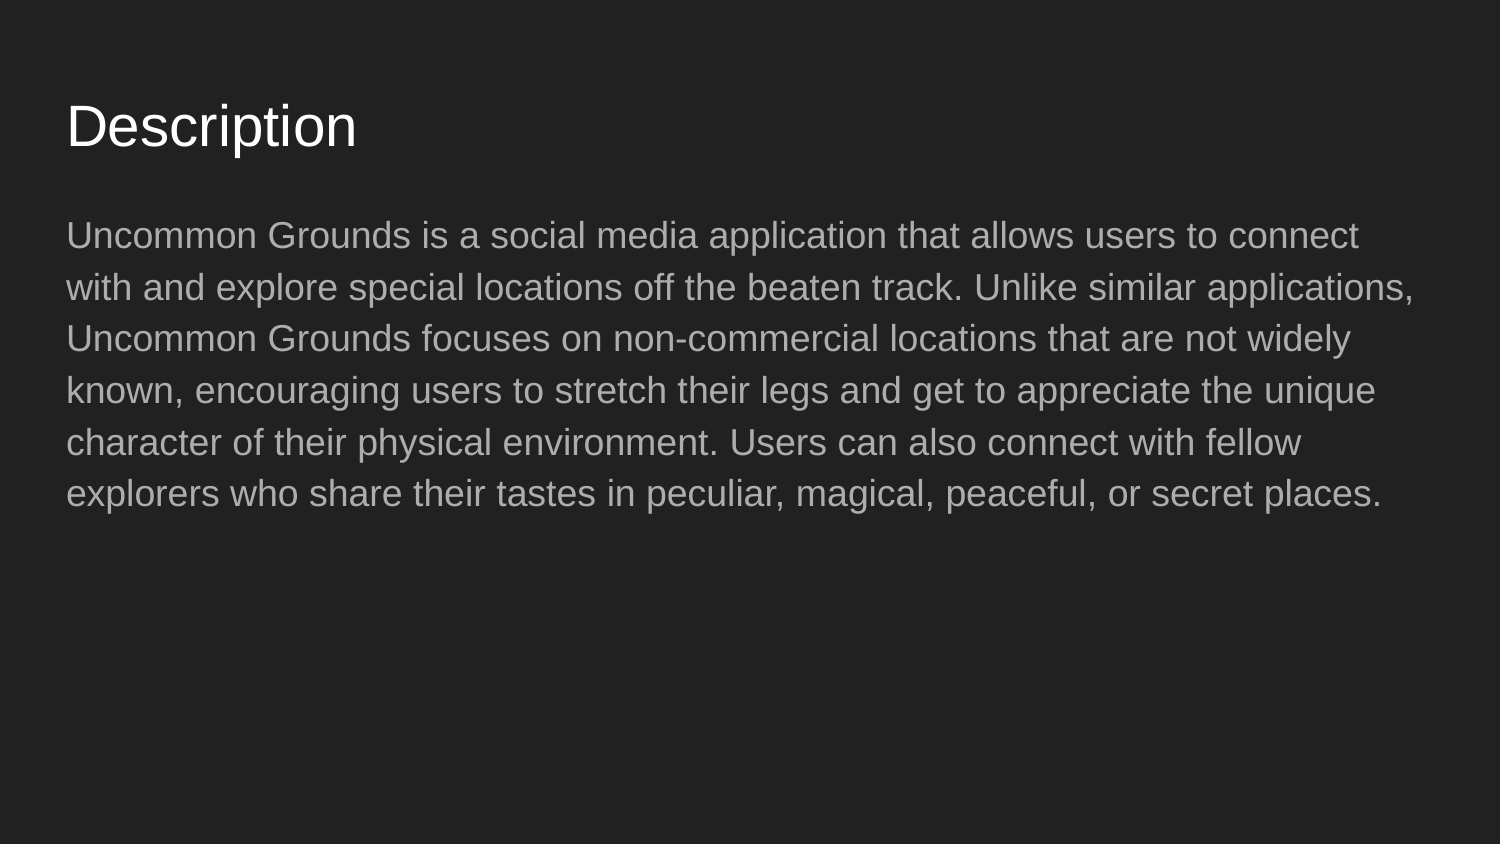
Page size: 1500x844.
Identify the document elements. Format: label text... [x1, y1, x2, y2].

title Description [51, 72, 1449, 167]
list Uncommon Grounds is a social media application that allows users to connect with and explore special locations off the beaten track. Unlike similar applications, Uncommon Grounds focuses on non-commercial locations that are not widely known, encouraging users to stretch their legs and get to appreciate the unique character of their physical environment. Users can also connect with fellow explorers who share their tastes in peculiar, magical, peaceful, or secret places. [51, 189, 1449, 750]
